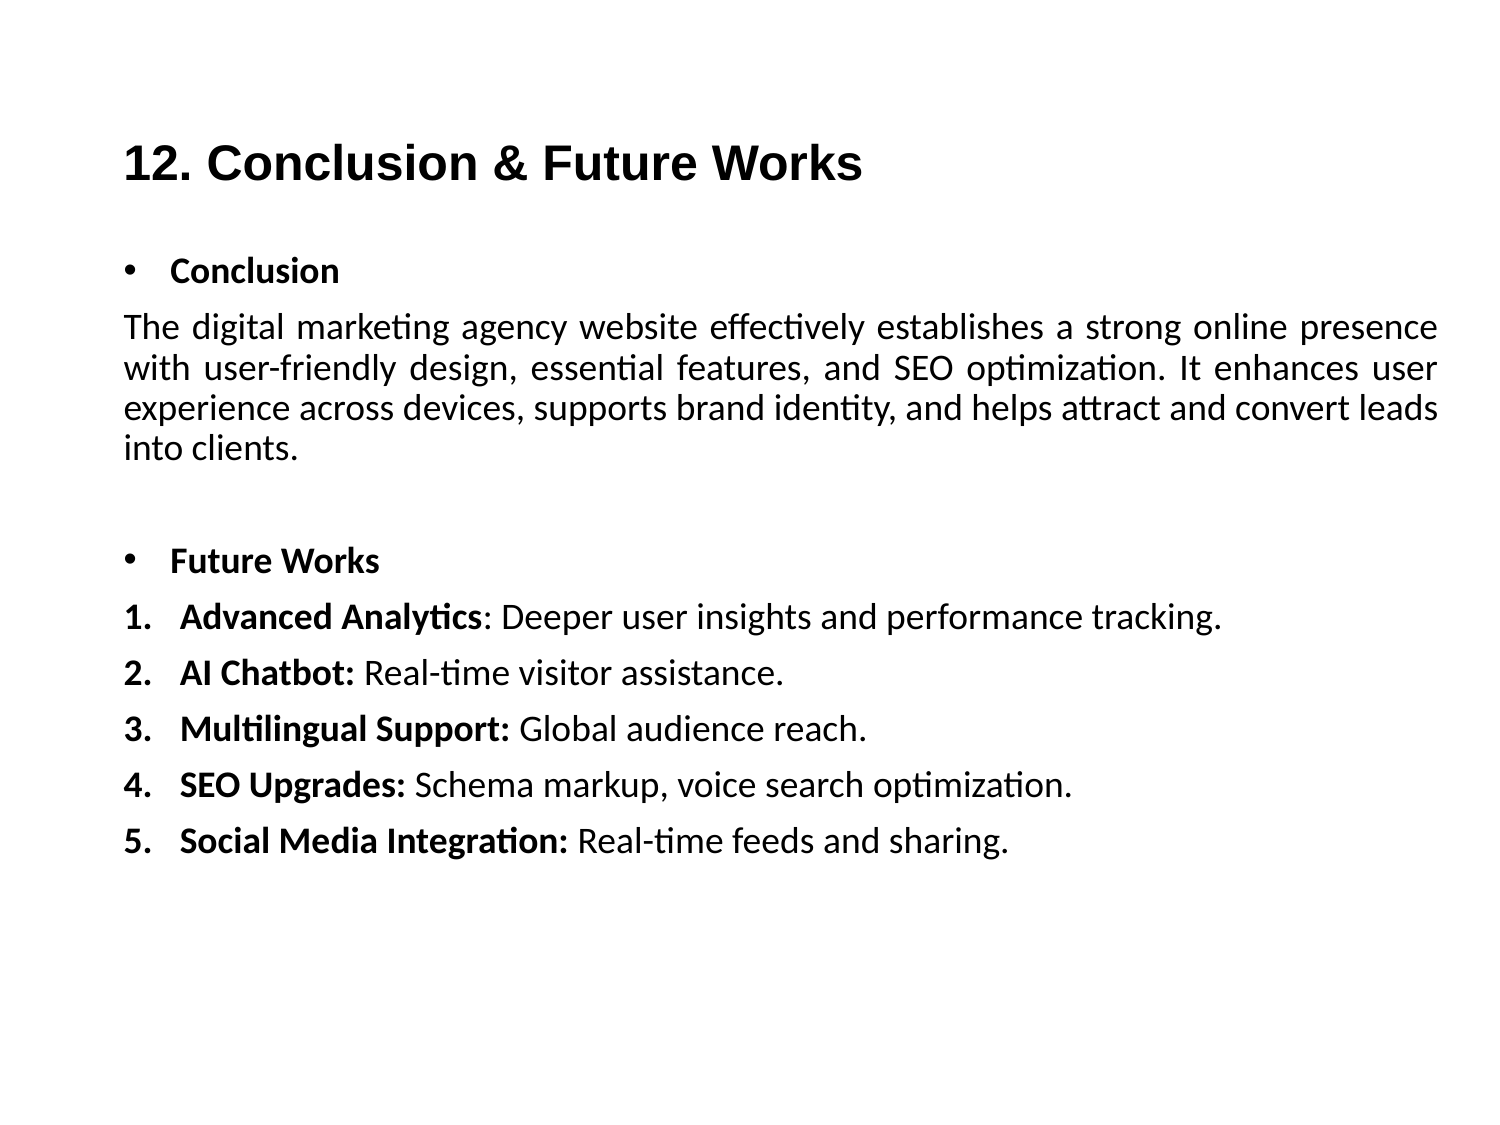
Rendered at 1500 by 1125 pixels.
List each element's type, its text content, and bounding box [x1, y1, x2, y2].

subtitle Conclusion The digital marketing agency website effectively establishes a strong online presence with user-friendly design, essential features, and SEO optimization. It enhances user experience across devices, supports brand identity, and helps attract and convert leads into clients. Future Works Advanced Analytics: Deeper user insights and performance tracking. AI Chatbot: Real-time visitor assistance. Multilingual Support: Global audience reach. SEO Upgrades: Schema markup, voice search optimization. Social Media Integration: Real-time feeds and sharing. [108, 243, 1455, 1084]
text_box 12. Conclusion & Future Works [108, 122, 920, 229]
